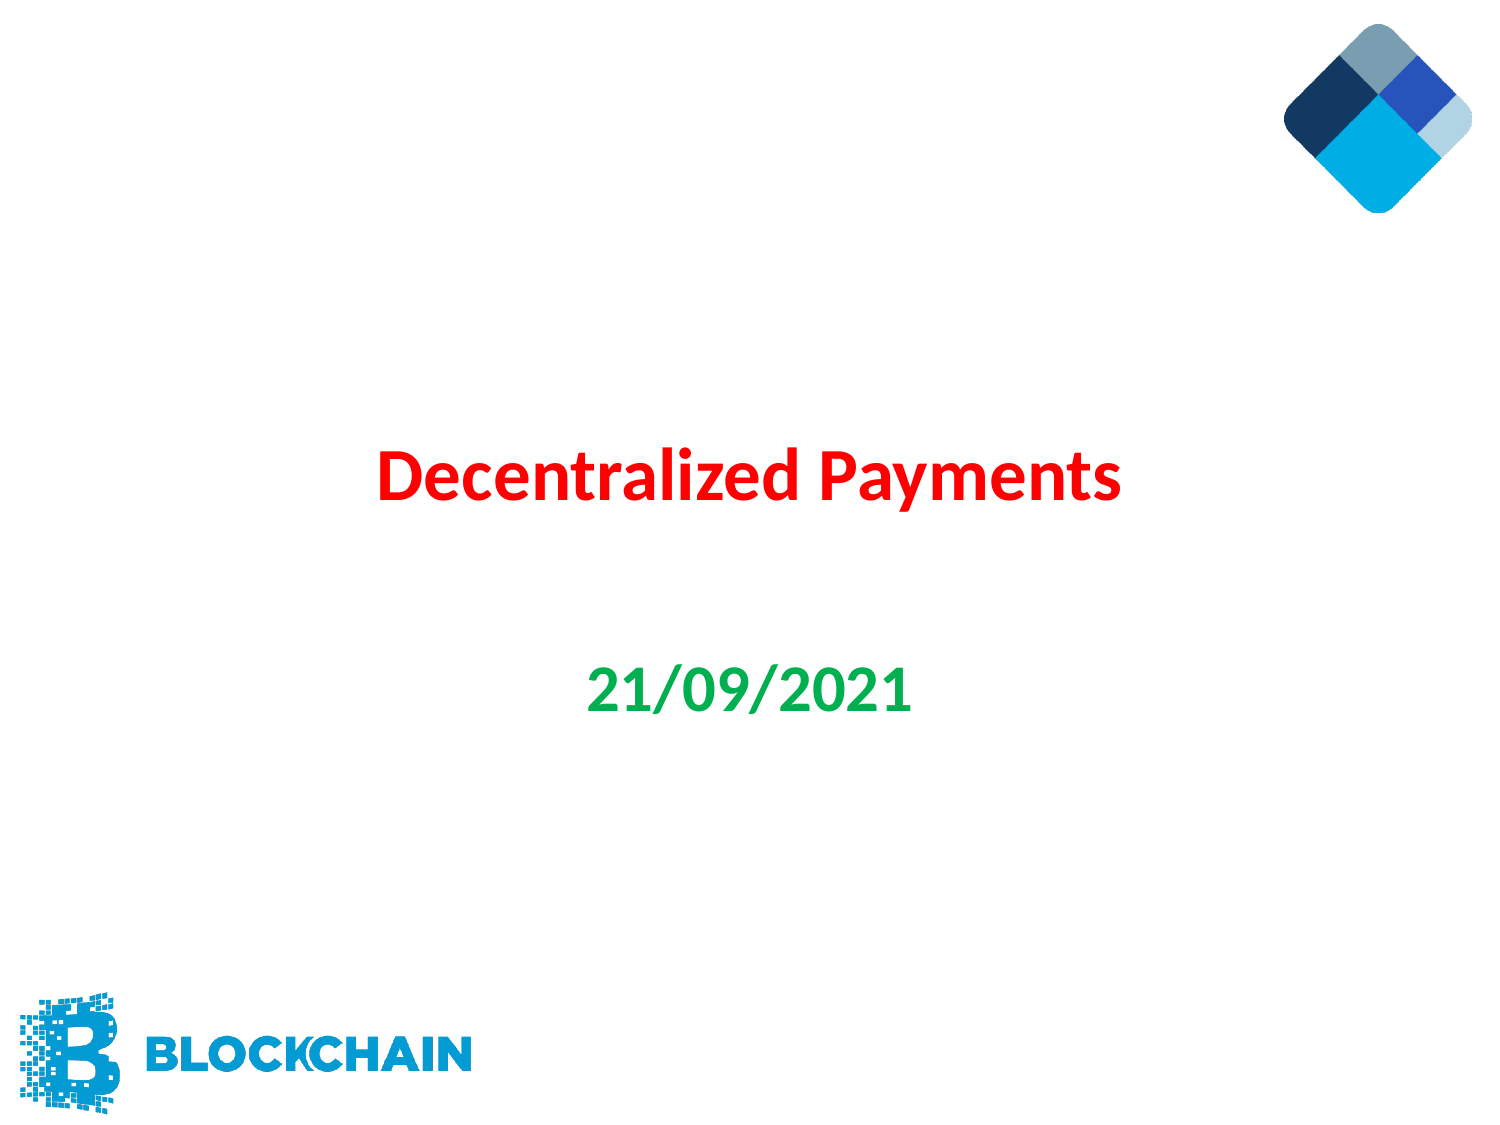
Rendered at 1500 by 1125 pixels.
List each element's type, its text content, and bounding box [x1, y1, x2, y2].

title Decentralized Payments [112, 349, 1388, 591]
picture [12, 981, 475, 1117]
subtitle 21/09/2021 [225, 637, 1275, 925]
picture [1284, 24, 1472, 213]
